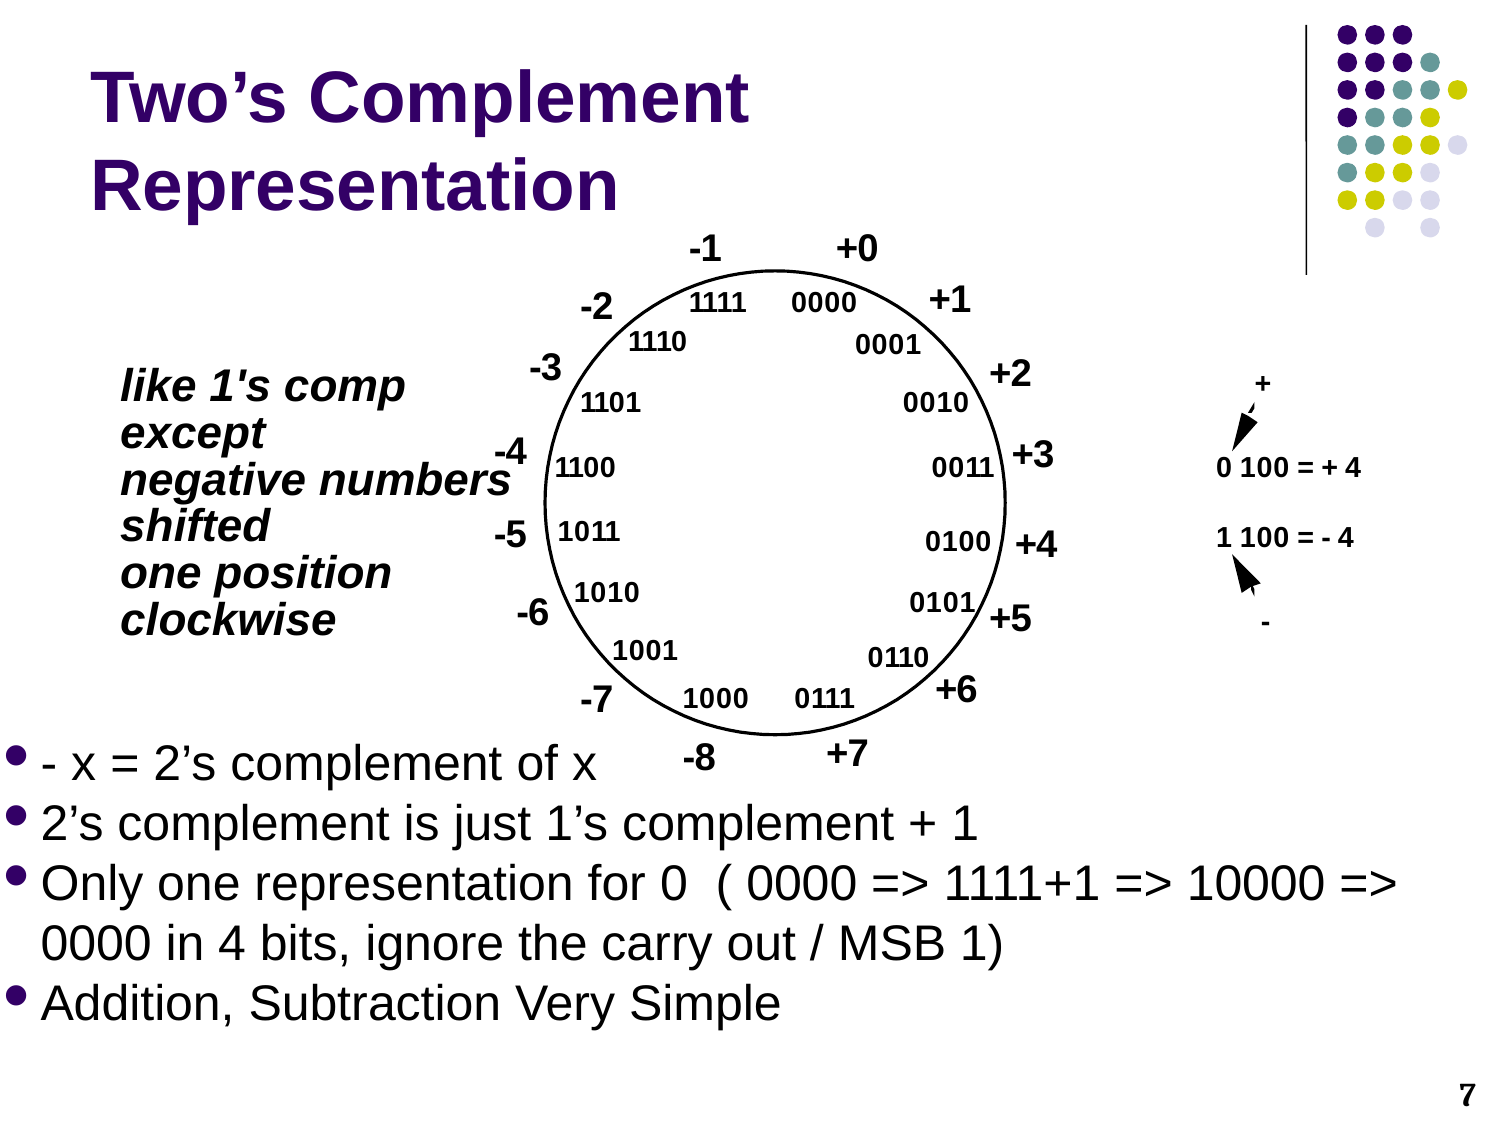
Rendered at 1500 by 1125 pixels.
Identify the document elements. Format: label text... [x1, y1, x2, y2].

text_box like 1's comp except negative numbers shifted one position clockwise [109, 360, 482, 649]
title Two’s Complement Representation [74, 19, 1313, 233]
picture [487, 225, 1386, 787]
list - x = 2’s complement of x 2’s complement is just 1’s complement + 1 Only one representation for 0 ( 0000 => 1111+1 => 10000 => 0000 in 4 bits, ignore the carry out / MSB 1) Addition, Subtraction Very Simple [2, 725, 1491, 1125]
slide_number 7 [1370, 1065, 1492, 1111]
